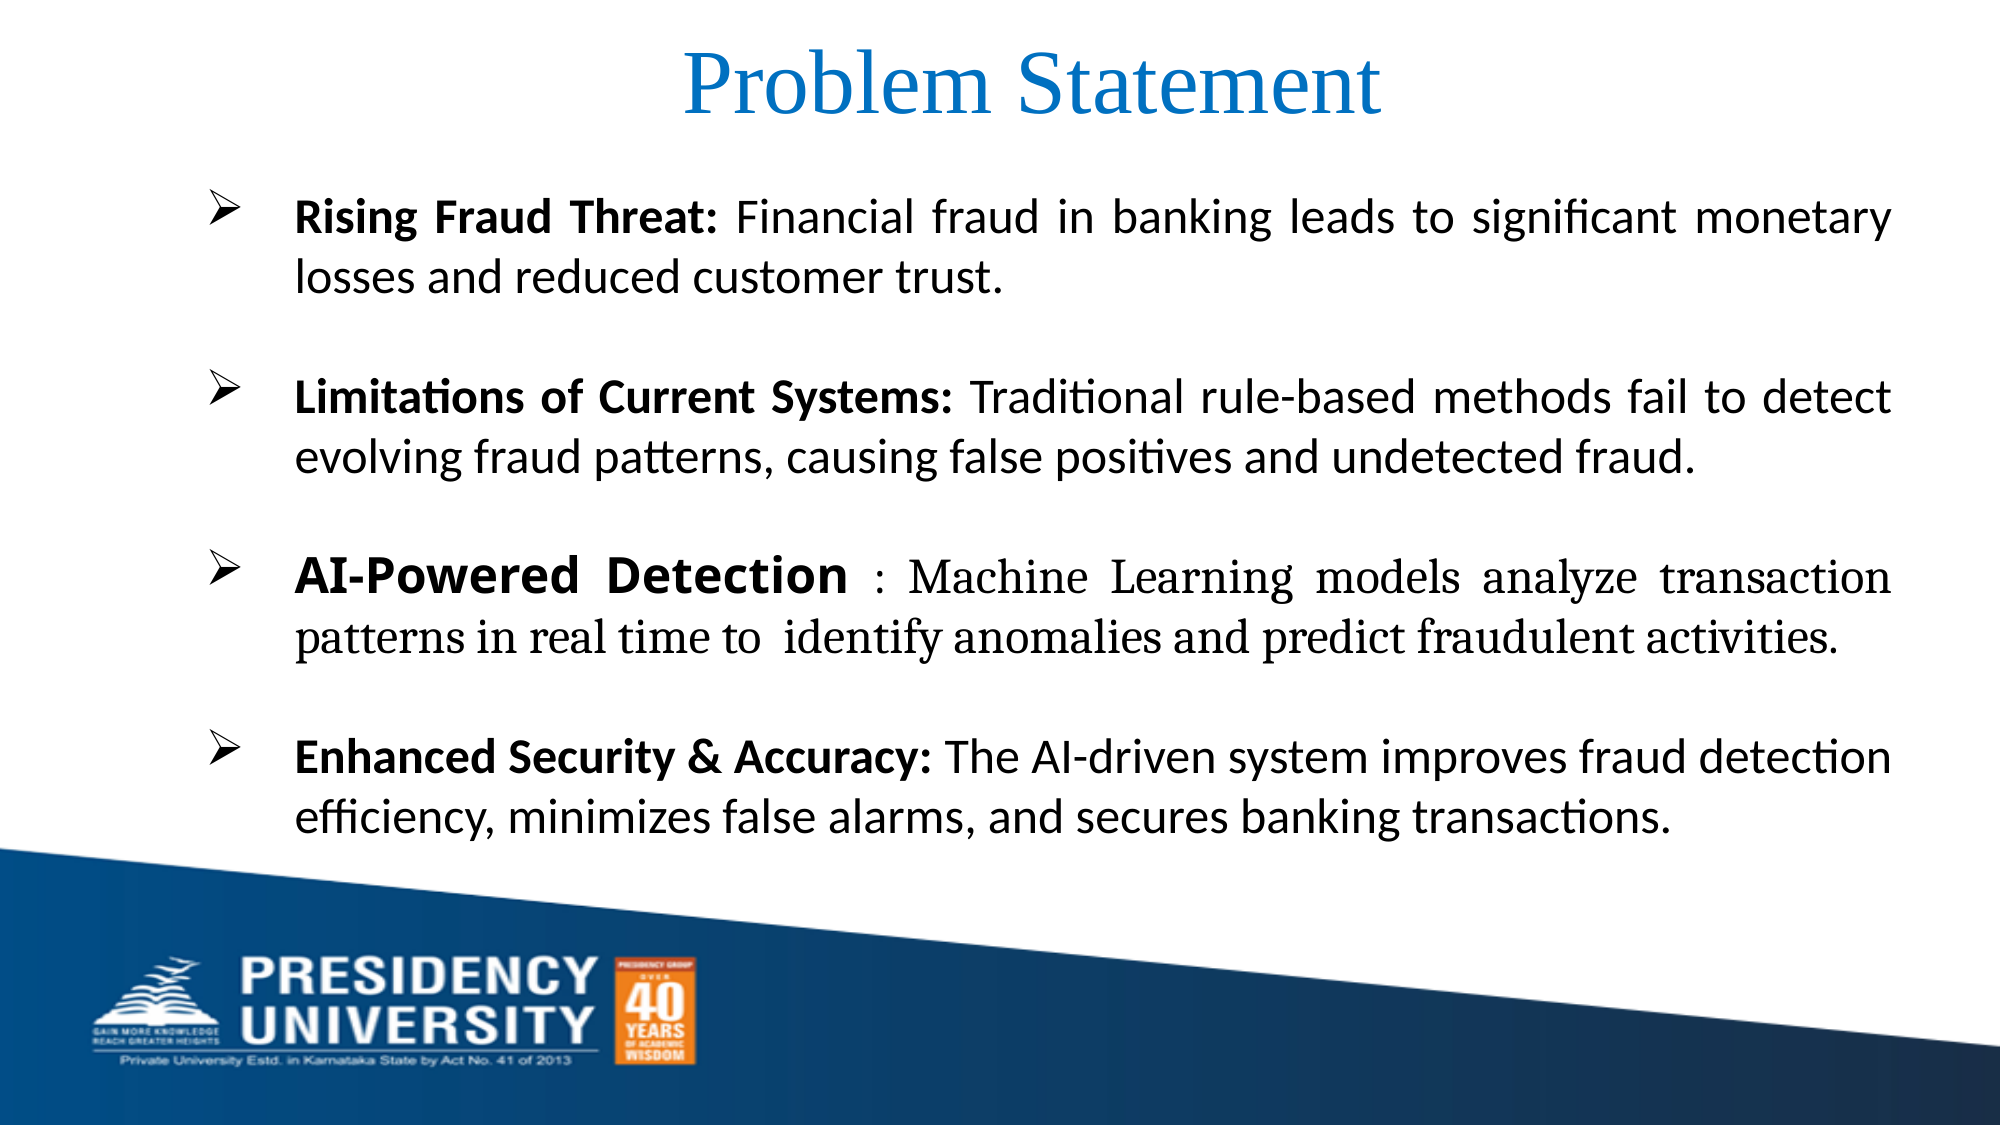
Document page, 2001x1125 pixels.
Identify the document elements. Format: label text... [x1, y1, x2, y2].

title Problem Statement [157, 43, 1908, 124]
list Rising Fraud Threat: Financial fraud in banking leads to significant monetary losses and reduced customer trust. Limitations of Current Systems: Traditional rule-based methods fail to detect evolving fraud patterns, causing false positives and undetected fraud. AI-Powered Detection : Machine Learning models analyze transaction patterns in real time to identify anomalies and predict fraudulent activities. Enhanced Security & Accuracy: The AI-driven system improves fraud detection efficiency, minimizes false alarms, and secures banking transactions. [190, 175, 1908, 851]
picture [0, 845, 2000, 1125]
